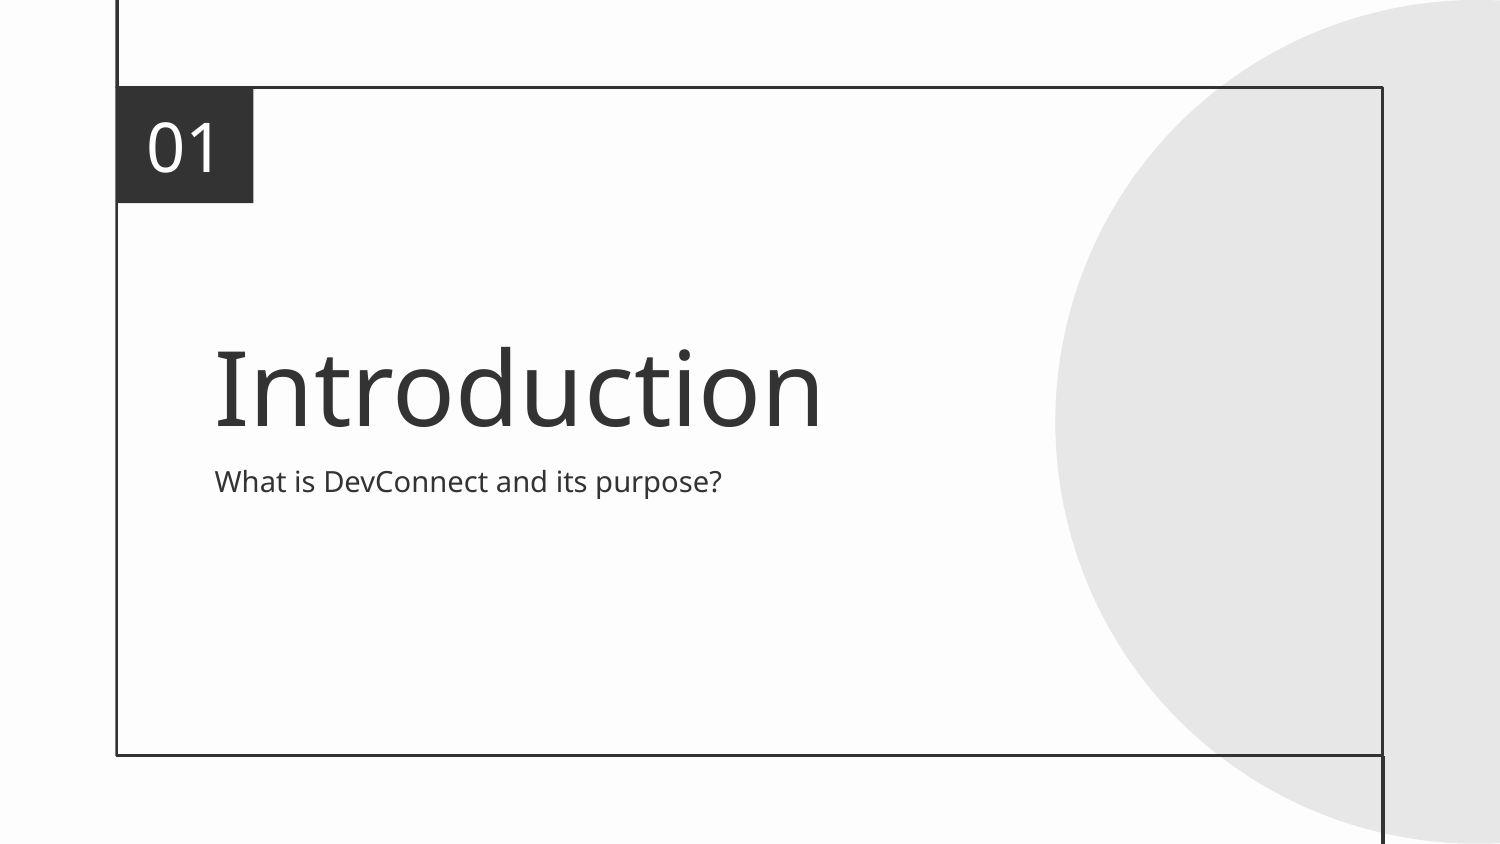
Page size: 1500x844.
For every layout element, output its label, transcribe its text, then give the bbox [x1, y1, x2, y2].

title 01 [118, 87, 254, 204]
title Introduction [199, 324, 1031, 447]
subtitle What is DevConnect and its purpose? [199, 447, 1031, 520]
